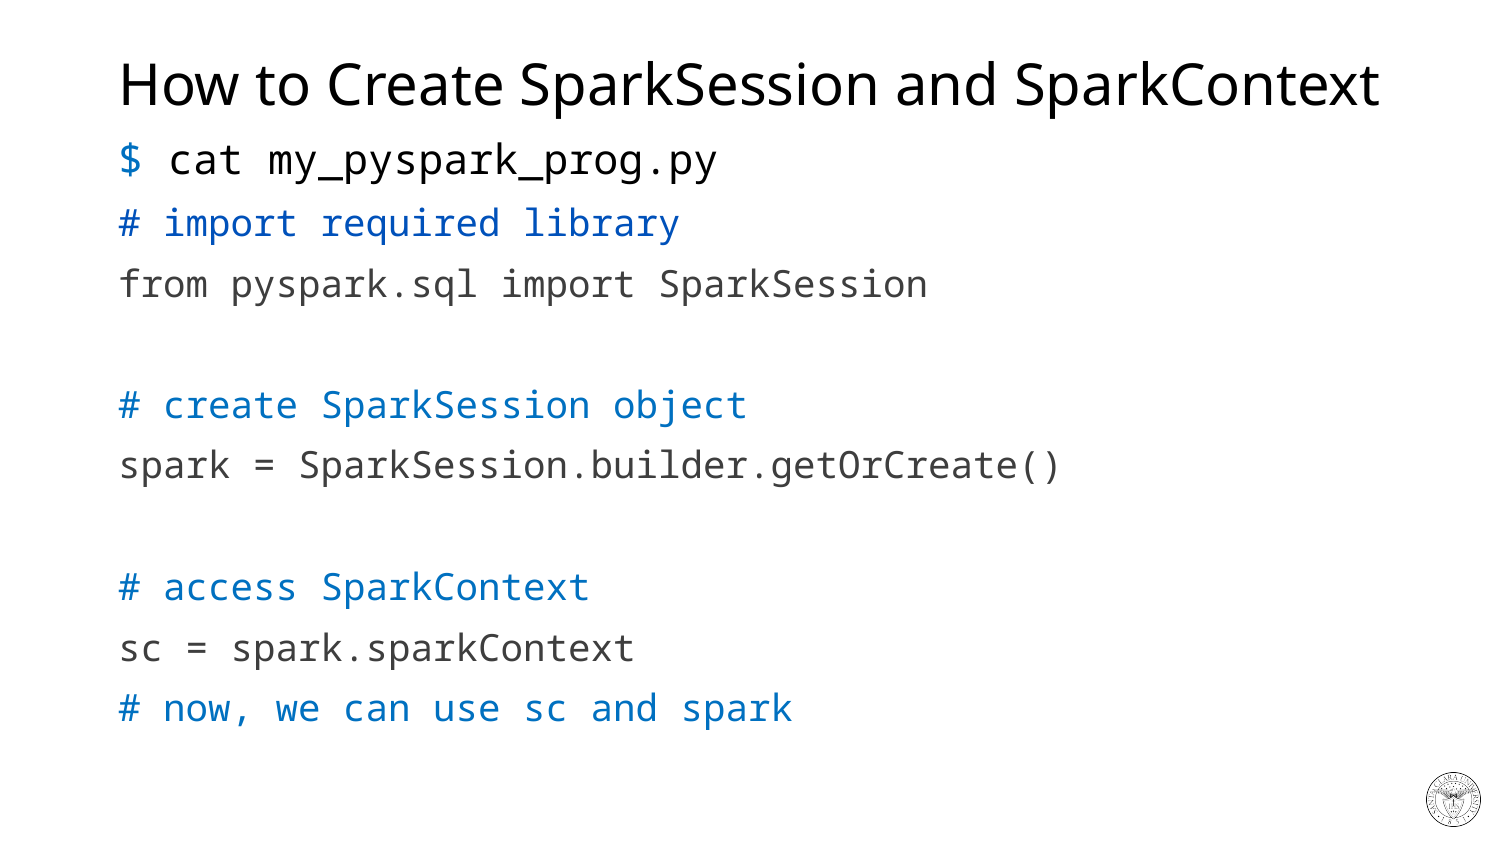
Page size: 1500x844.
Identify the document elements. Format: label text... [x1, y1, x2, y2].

title How to Create SparkSession and SparkContext [103, 44, 1397, 125]
list $ cat my_pyspark_prog.py # import required library from pyspark.sql import SparkSession # create SparkSession object spark = SparkSession.builder.getOrCreate() # access SparkContext sc = spark.sparkContext # now, we can use sc and spark [103, 125, 1397, 788]
picture [1426, 772, 1481, 827]
